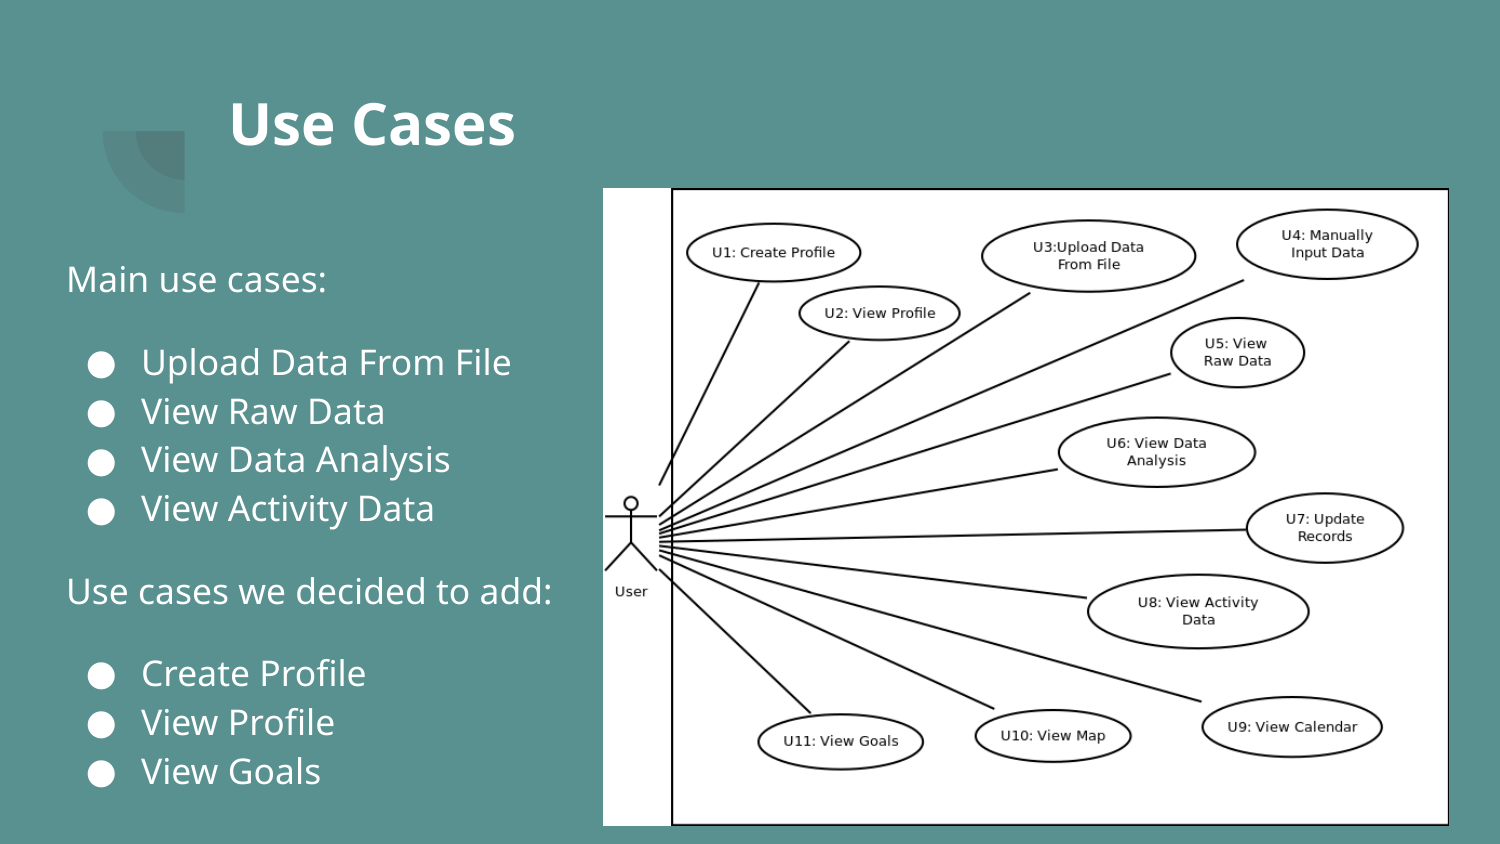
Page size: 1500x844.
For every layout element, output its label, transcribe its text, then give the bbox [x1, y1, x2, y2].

picture [602, 188, 1450, 826]
title Use Cases [213, 72, 1368, 236]
list Main use cases: Upload Data From File View Raw Data View Data Analysis View Activity Data Use cases we decided to add: Create Profile View Profile View Goals [51, 236, 597, 750]
